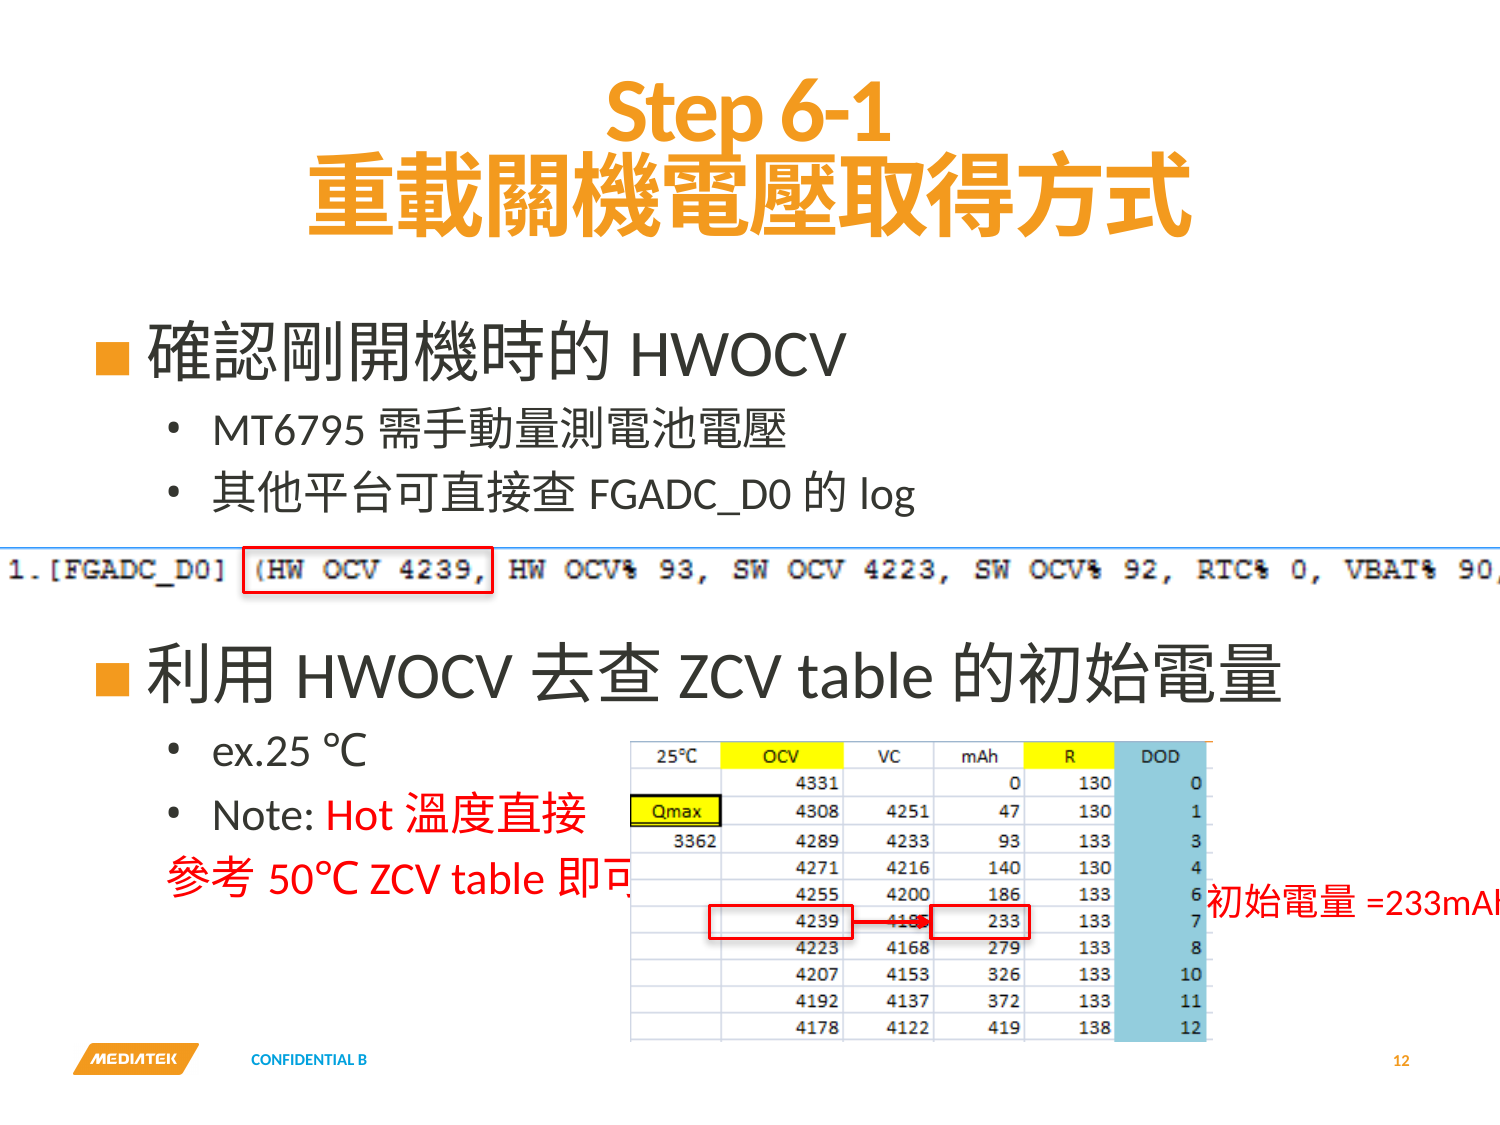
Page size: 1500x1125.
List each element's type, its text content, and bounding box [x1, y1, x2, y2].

list 確認剛開機時的HWOCV MT6795需手動量測電池電壓 其他平台可直接查FGADC_D0的log 利用HWOCV去查ZCV table的初始電量 ex.25 ℃ Note: Hot溫度直接 參考50℃ ZCV table即可 [75, 601, 1425, 1014]
picture [629, 741, 1214, 1042]
picture [0, 547, 1500, 594]
slide_number 12 [1251, 1029, 1425, 1090]
title Step 6-1 重載關機電壓取得方式 [75, 70, 1425, 257]
picture [73, 1043, 199, 1075]
list 確認剛開機時的HWOCV MT6795需手動量測電池電壓 其他平台可直接查FGADC_D0的log 利用HWOCV去查ZCV table的初始電量 ex.25 ℃ Note: Hot溫度直接 參考50℃ ZCV table即可 [75, 302, 1425, 546]
text_box 初始電量=233mAh [1219, 870, 1500, 931]
